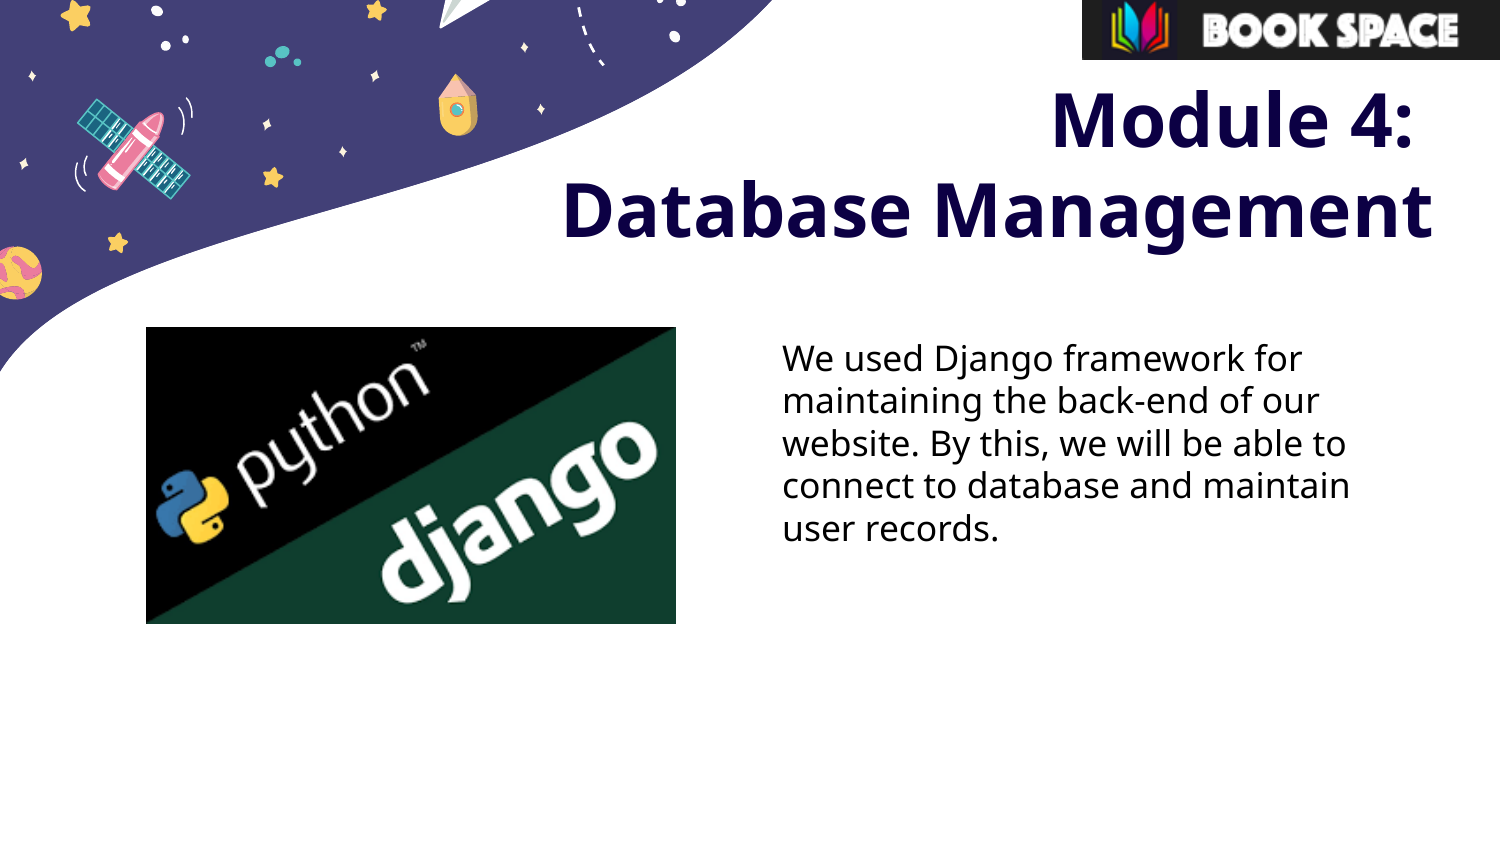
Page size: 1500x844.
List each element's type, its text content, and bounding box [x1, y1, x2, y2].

picture [146, 327, 676, 624]
picture [1082, 0, 1500, 60]
text_box We used Django framework for maintaining the back-end of our website. By this, we will be able to connect to database and maintain user records. [767, 320, 1393, 564]
title Module 4: Database Management [382, 72, 1435, 282]
text_box [66, 320, 668, 387]
